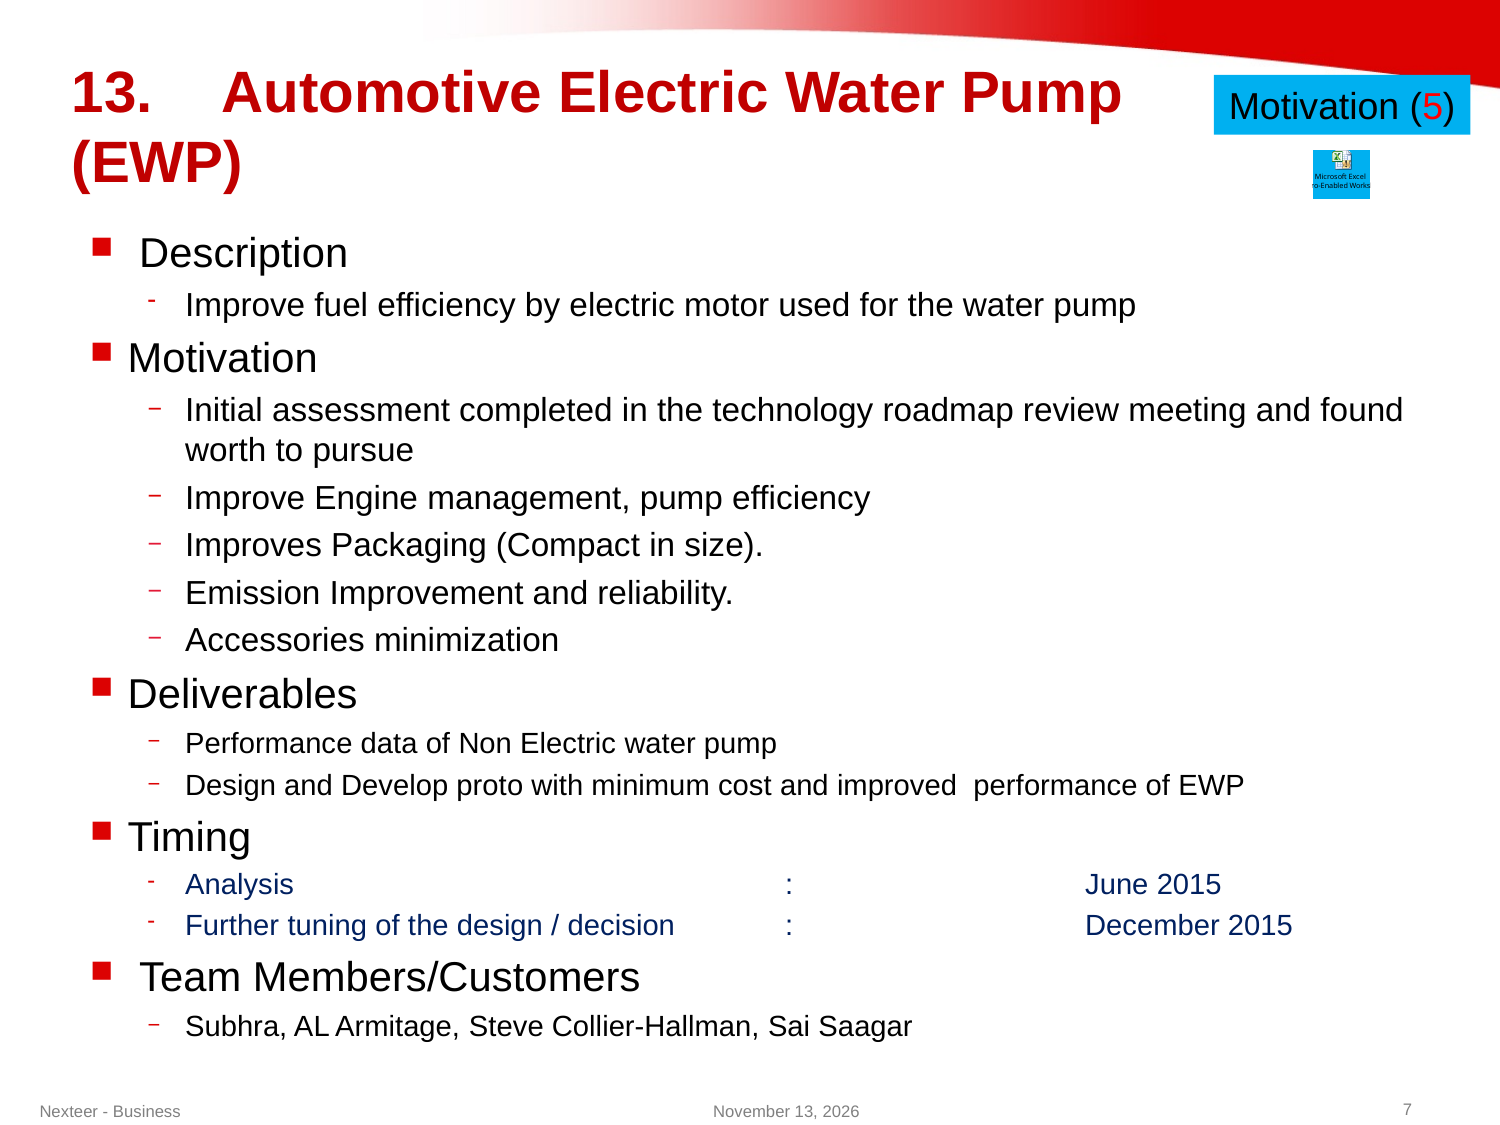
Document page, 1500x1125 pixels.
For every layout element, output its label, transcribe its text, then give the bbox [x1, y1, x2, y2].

picture [0, 0, 1500, 953]
text_box Motivation (5) [1213, 74, 1471, 135]
list Description Improve fuel efficiency by electric motor used for the water pump Motivation Initial assessment completed in the technology roadmap review meeting and found worth to pursue Improve Engine management, pump efficiency Improves Packaging (Compact in size). Emission Improvement and reliability. Accessories minimization Deliverables Performance data of Non Electric water pump Design and Develop proto with minimum cost and improved performance of EWP Timing Analysis : June 2015 Further tuning of the design / decision : December 2015 Team Members/Customers Subhra, AL Armitage, Steve Collier-Hallman, Sai Saagar [74, 218, 1438, 1087]
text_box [1312, 149, 1371, 199]
title 13. Automotive Electric Water Pump (EWP) [56, 48, 1166, 199]
